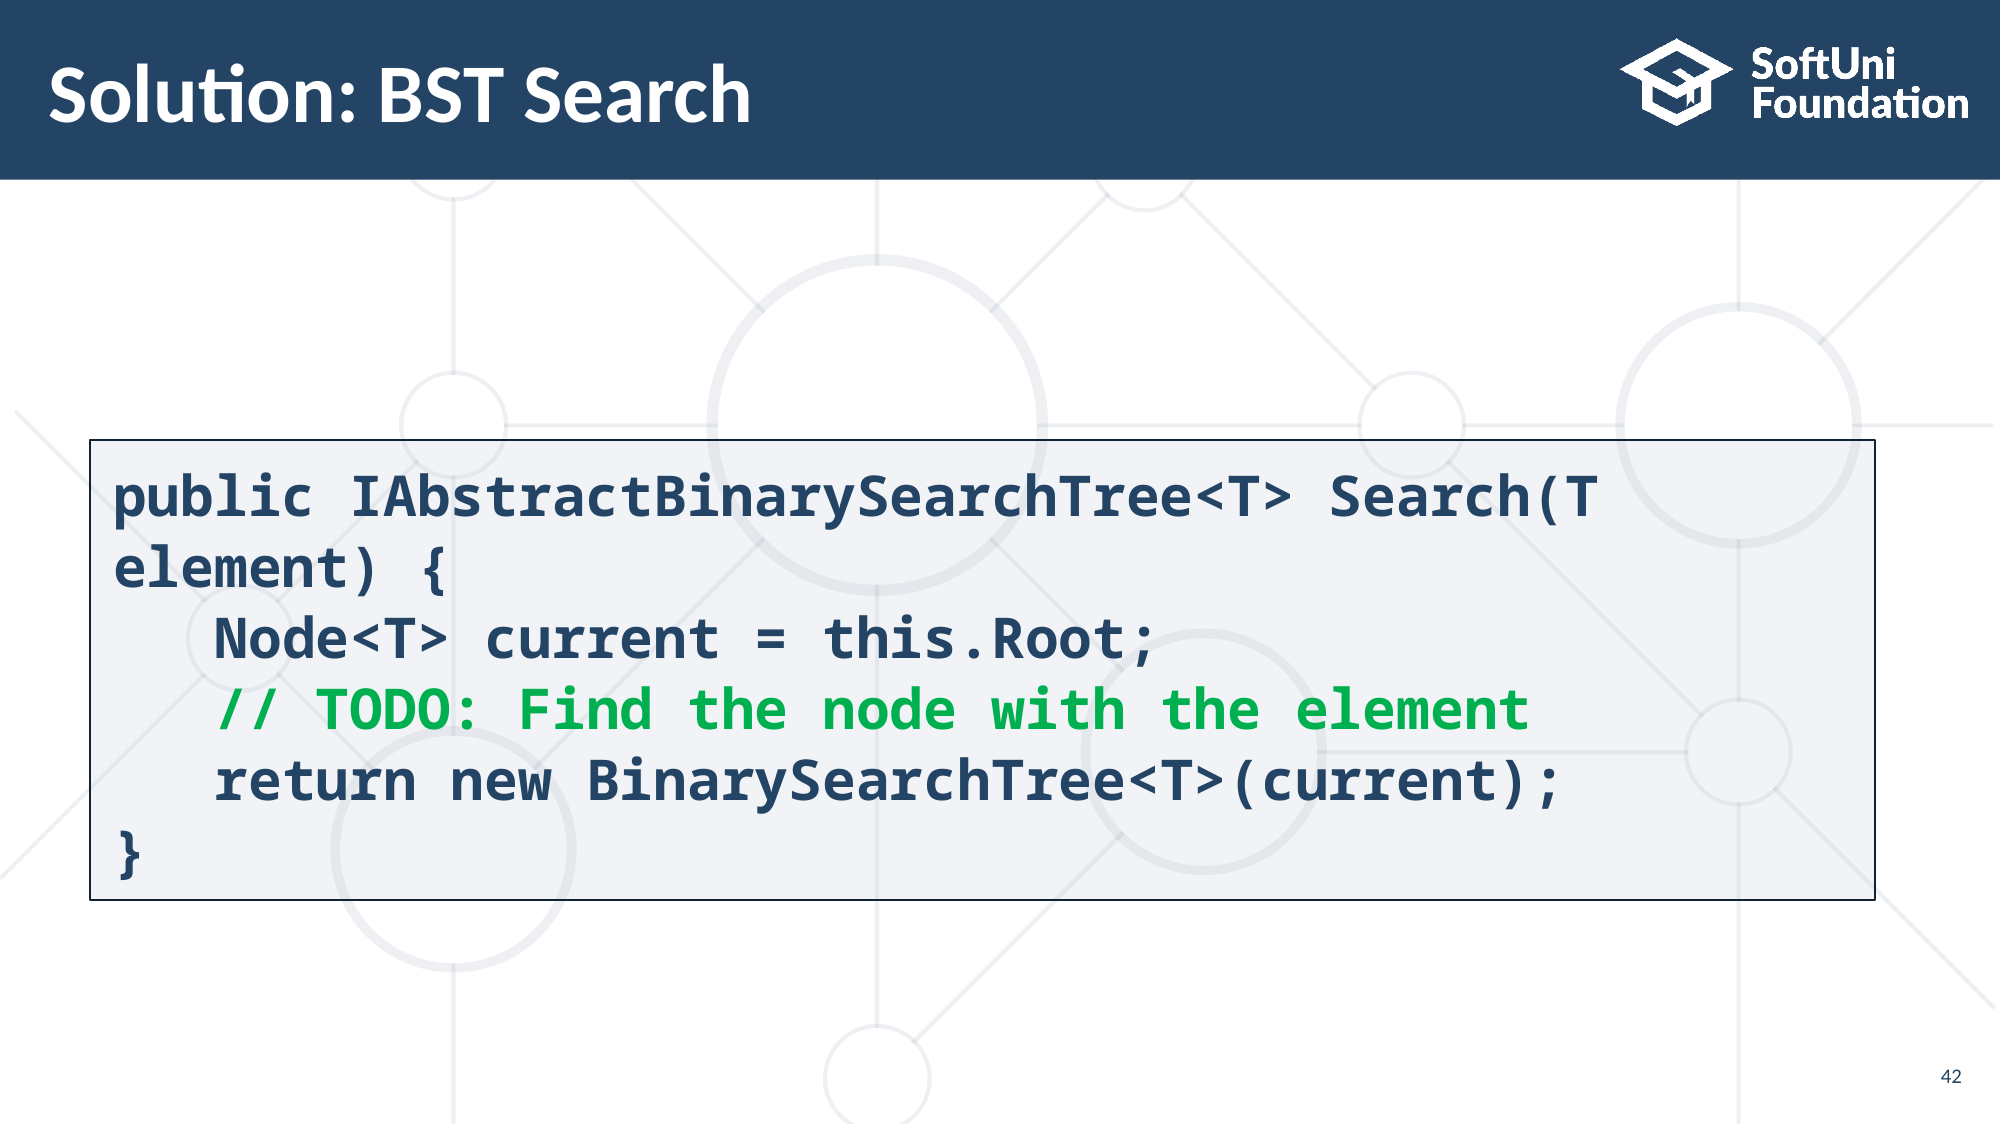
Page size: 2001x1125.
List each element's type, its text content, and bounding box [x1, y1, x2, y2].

picture [1619, 38, 1968, 126]
title Solution: BST Search [31, 16, 1591, 162]
text_box public IAbstractBinarySearchTree<T> Search(T element) { Node<T> current = this.Root; // TODO: Find the node with the element return new BinarySearchTree<T>(current); } [89, 439, 1875, 901]
slide_number 42 [1897, 1049, 1968, 1101]
